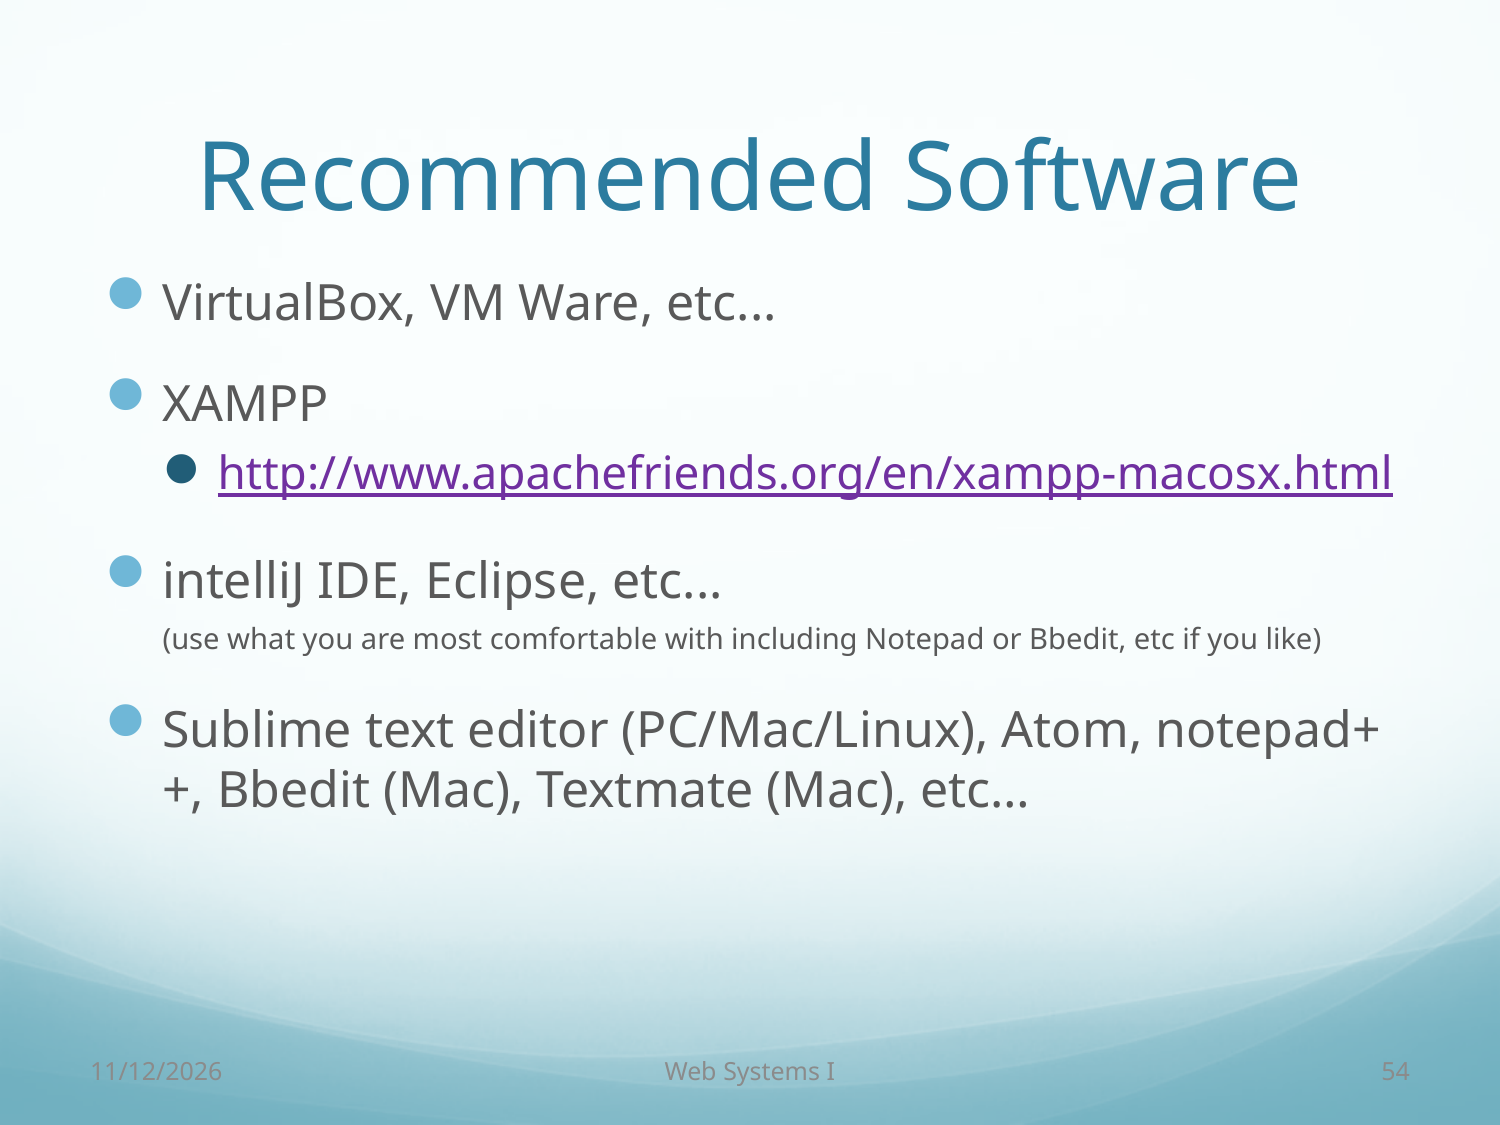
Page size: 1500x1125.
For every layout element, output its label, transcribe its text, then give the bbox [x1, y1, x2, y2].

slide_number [75, 1042, 425, 1103]
list VirtualBox, VM Ware, etc... XAMPP http://www.apachefriends.org/en/xampp-macosx.html intelliJ IDE, Eclipse, etc... (use what you are most comfortable with including Notepad or Bbedit, etc if you like) Sublime text editor (PC/Mac/Linux), Atom, notepad++, Bbedit (Mac), Textmate (Mac), etc… [89, 262, 1410, 976]
title Recommended Software [89, 17, 1410, 238]
footer Web Systems I [512, 1042, 988, 1103]
slide_number 54 [1074, 1042, 1425, 1103]
